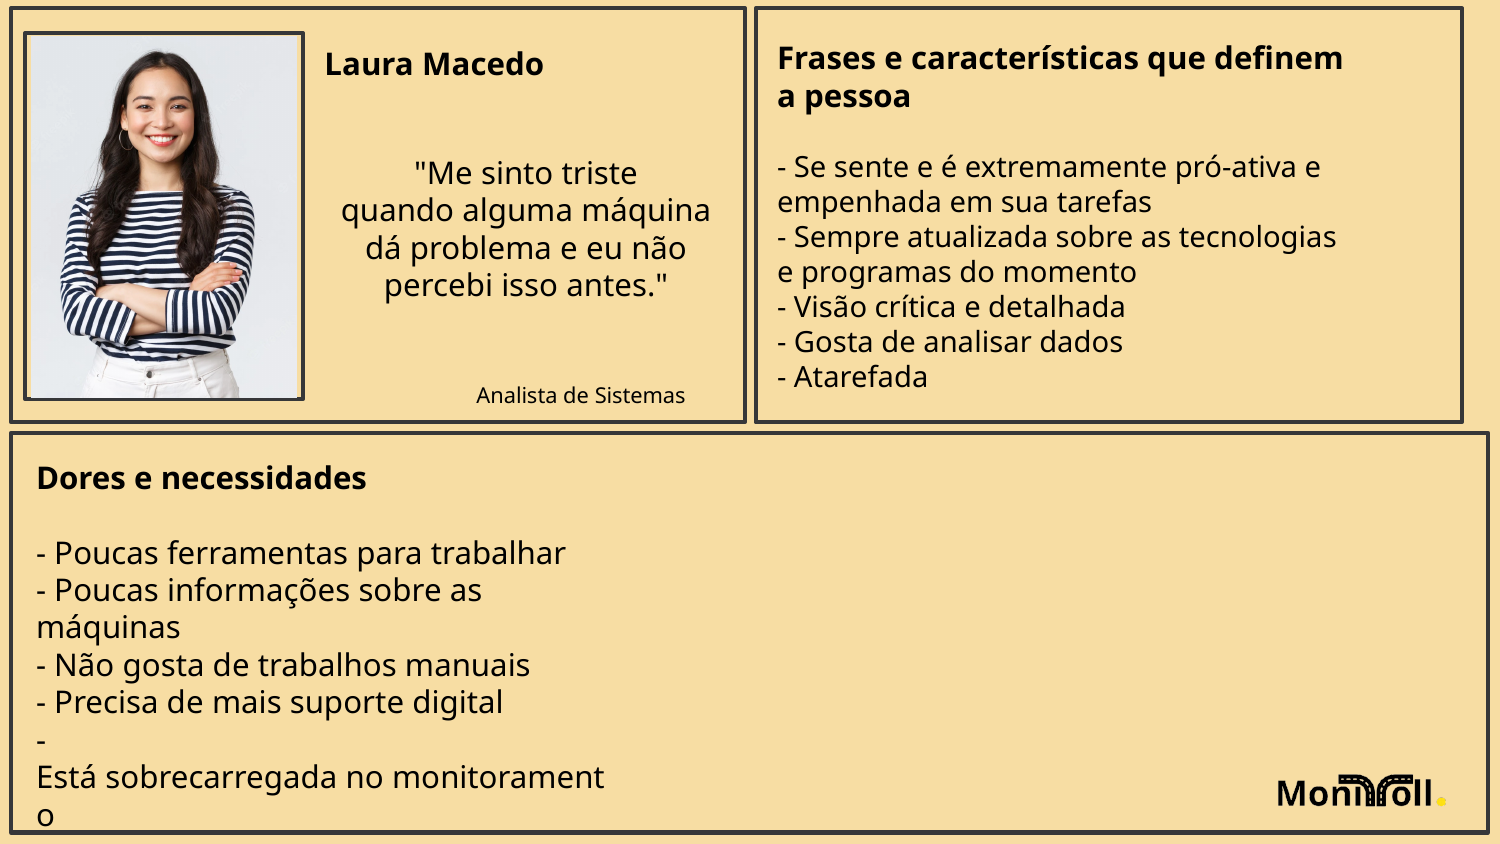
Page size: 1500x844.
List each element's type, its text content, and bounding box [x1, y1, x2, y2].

text_box "Me sinto triste quando alguma máquina dá problema e eu não percebi isso antes." [318, 147, 734, 309]
text_box Dores e necessidades - Poucas ferramentas para trabalhar - Poucas informações sobre as máquinas - Não gosta de trabalhos manuais - Precisa de mais suporte digital - Está sobrecarregada no monitoramento [24, 452, 628, 844]
text_box Analista de Sistemas [465, 376, 824, 414]
text_box [754, 6, 1464, 424]
text_box [9, 431, 1490, 835]
picture [30, 36, 298, 398]
text_box [9, 6, 747, 424]
text_box Laura Macedo [313, 38, 566, 88]
picture [1251, 734, 1463, 844]
text_box [23, 31, 305, 401]
text_box Frases e características que definem a pessoa - Se sente e é extremamente pró-ativa e empenhada em sua tarefas - Sempre atualizada sobre as tecnologias e programas do momento - Visão crítica e detalhada - Gosta de analisar dados - Atarefada [765, 33, 1369, 504]
